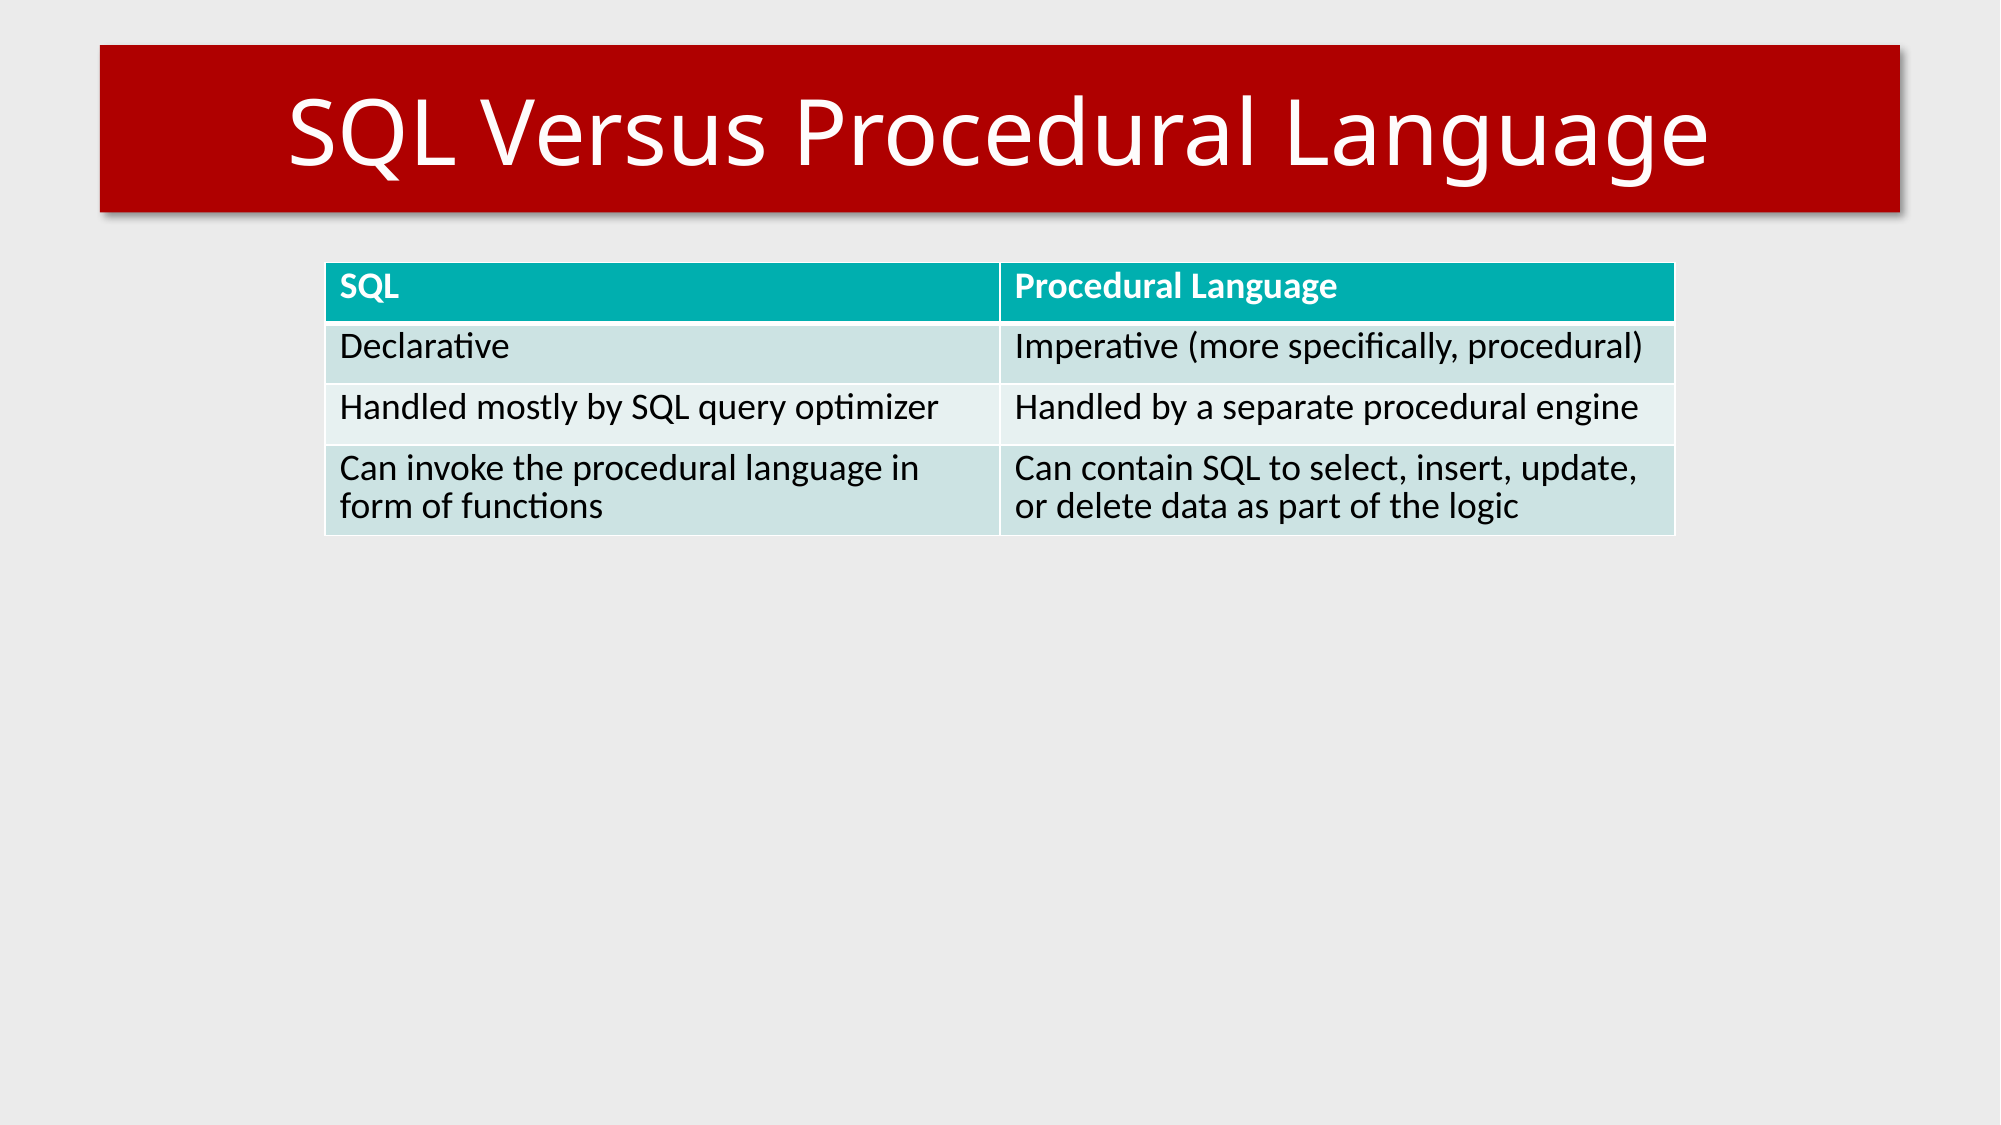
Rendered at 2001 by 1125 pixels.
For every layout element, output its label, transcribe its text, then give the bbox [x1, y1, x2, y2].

table_cell Declarative [326, 326, 999, 383]
table_cell Handled mostly by SQL query optimizer [326, 385, 999, 444]
table_header Procedural Language [1001, 263, 1674, 321]
table_cell Imperative (more specifically, procedural) [1001, 326, 1674, 383]
table_cell Can invoke the procedural language in form of functions [326, 446, 999, 535]
table_header SQL [326, 263, 999, 321]
table_cell Handled by a separate procedural engine [1001, 385, 1674, 444]
title SQL Versus Procedural Language [99, 45, 1900, 213]
table_cell Can contain SQL to select, insert, update, or delete data as part of the logic [1001, 446, 1674, 535]
